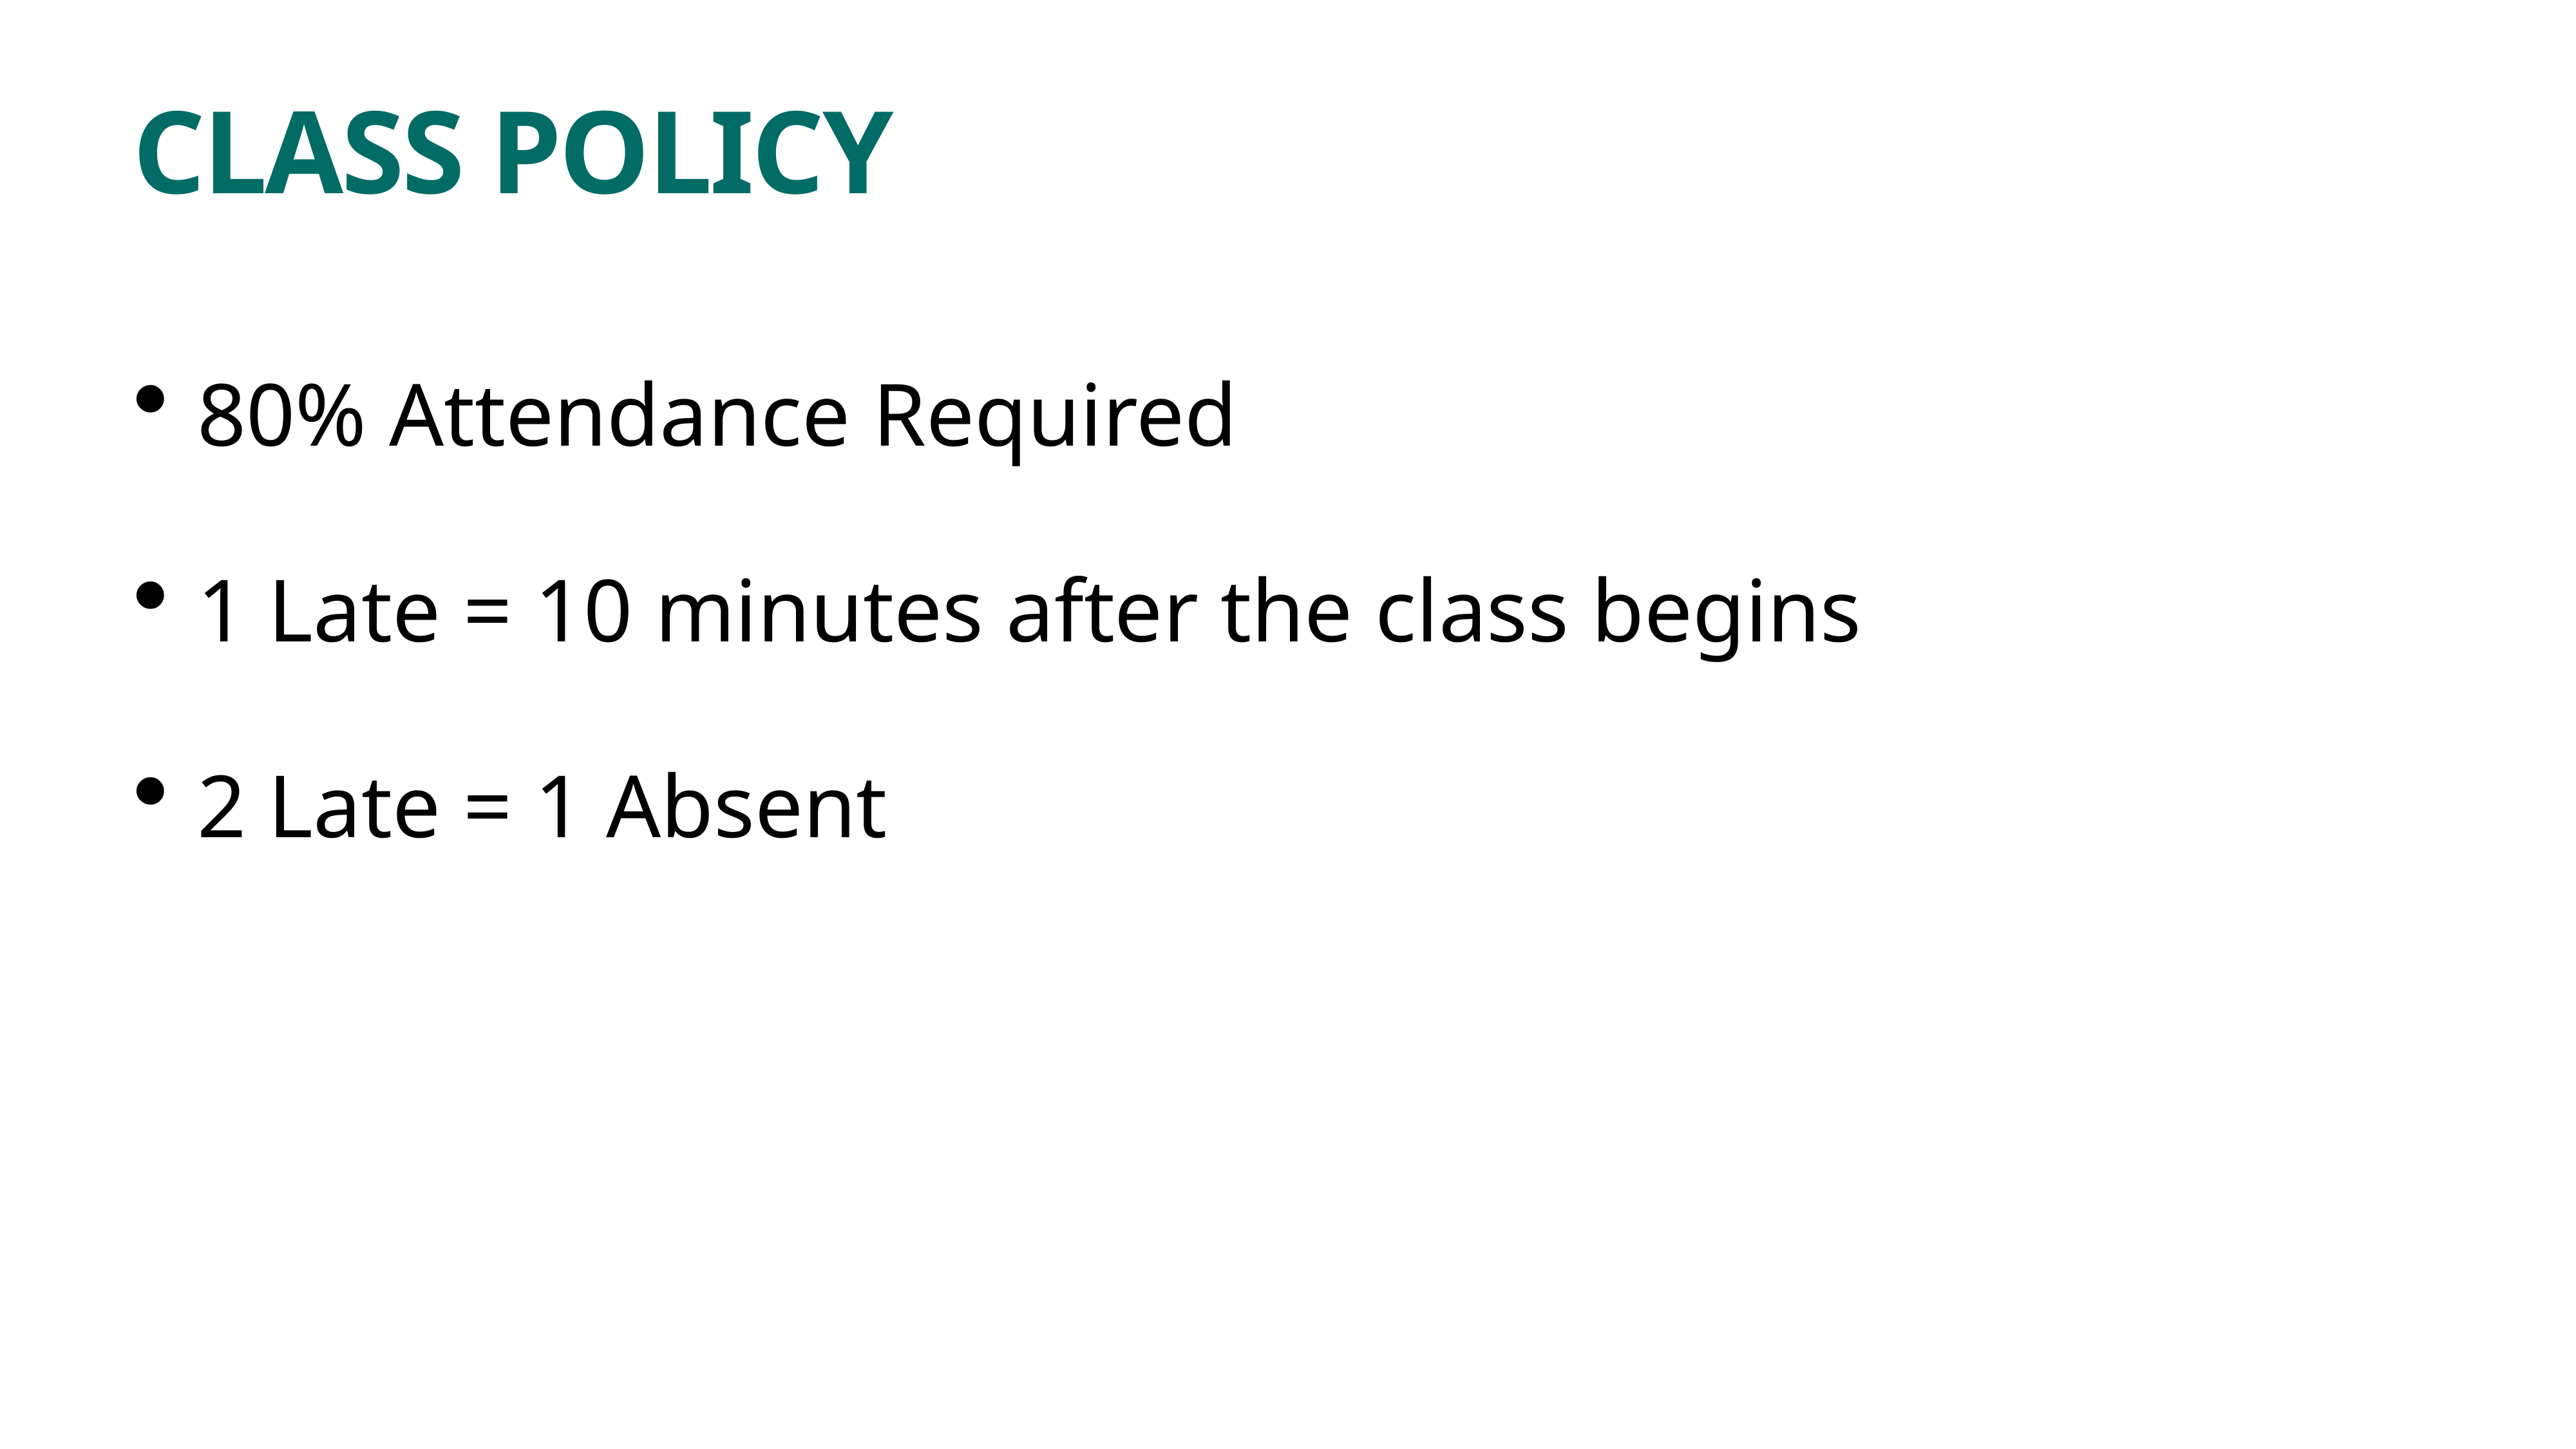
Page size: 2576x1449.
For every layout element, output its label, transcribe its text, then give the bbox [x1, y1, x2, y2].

title CLASS POLICY [127, 100, 2449, 252]
list 80% Attendance Required 1 Late = 10 minutes after the class begins 2 Late = 1 Absent [127, 321, 2449, 1321]
